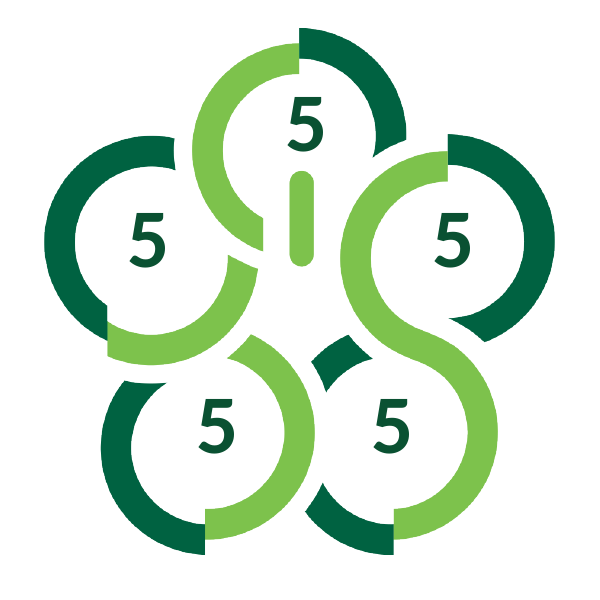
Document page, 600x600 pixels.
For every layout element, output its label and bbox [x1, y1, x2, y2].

picture [32, 25, 566, 559]
